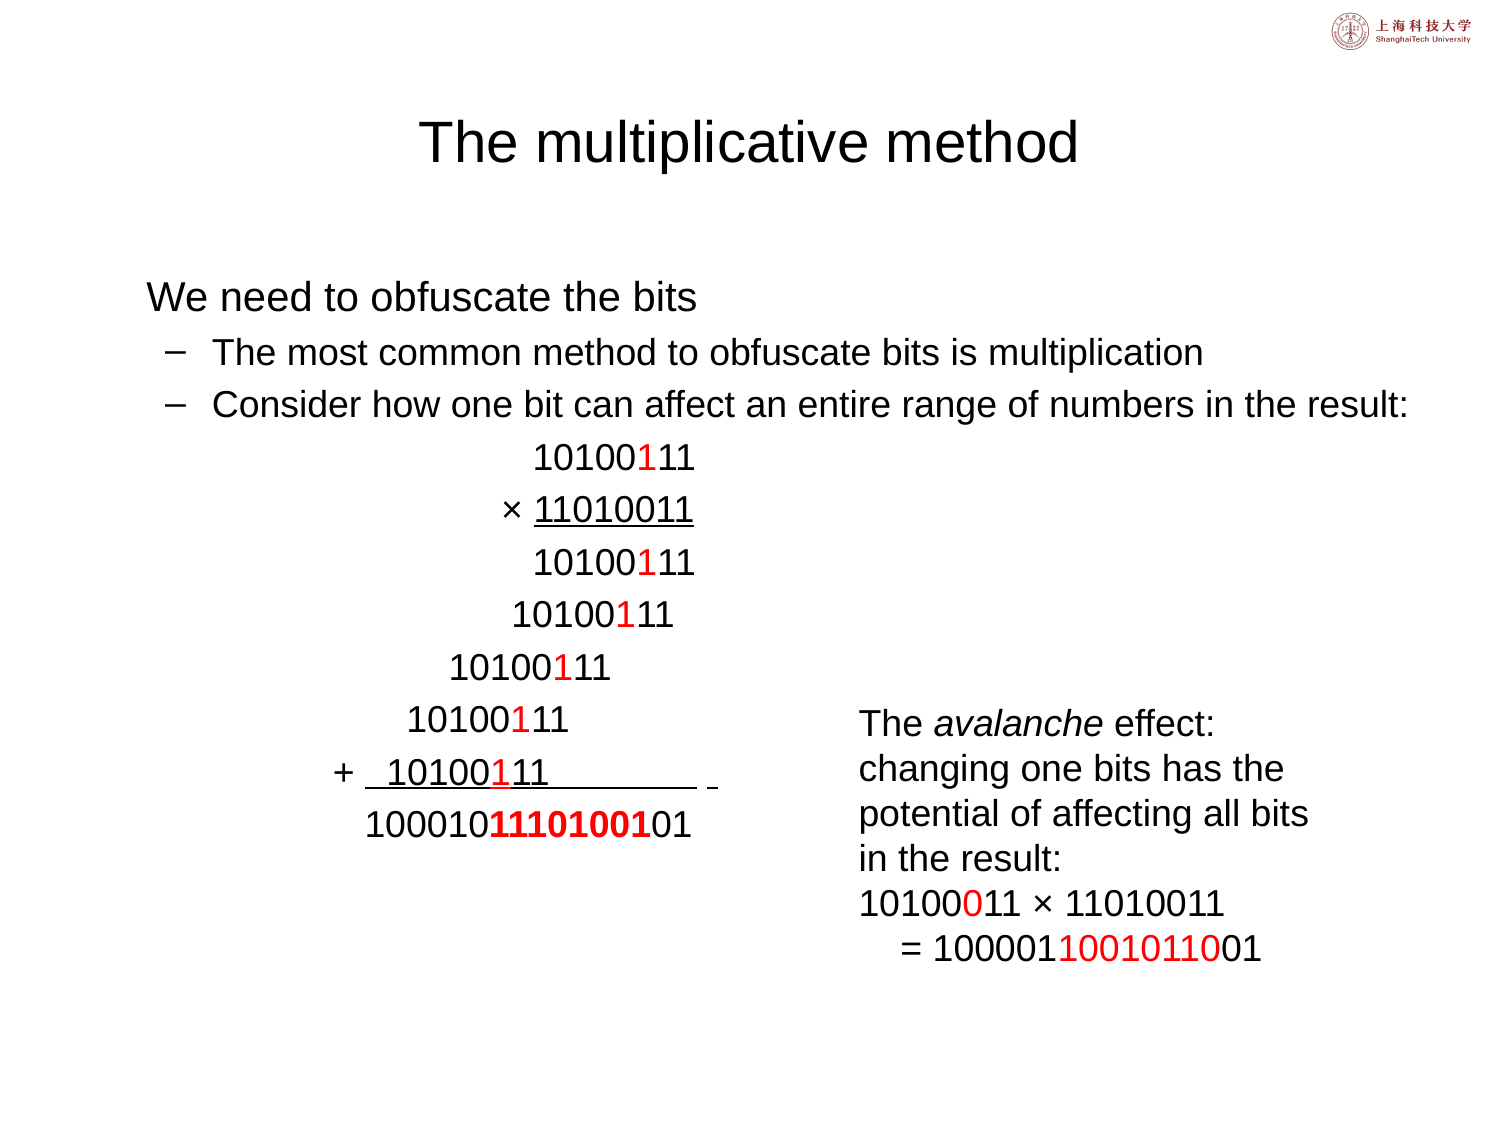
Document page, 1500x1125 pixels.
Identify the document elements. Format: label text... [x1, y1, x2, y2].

title The multiplicative method [74, 44, 1426, 233]
picture [1327, 0, 1478, 109]
text_box The avalanche effect: changing one bits has the potential of affecting all bits in the result: 10100011 × 11010011 = 1000011001011001 [843, 691, 1360, 977]
list We need to obfuscate the bits The most common method to obfuscate bits is multiplication Consider how one bit can affect an entire range of numbers in the result: 10100111 × 11010011 10100111 10100111 10100111 10100111 + 10100111 . 1000101110100101 [74, 262, 1426, 1006]
